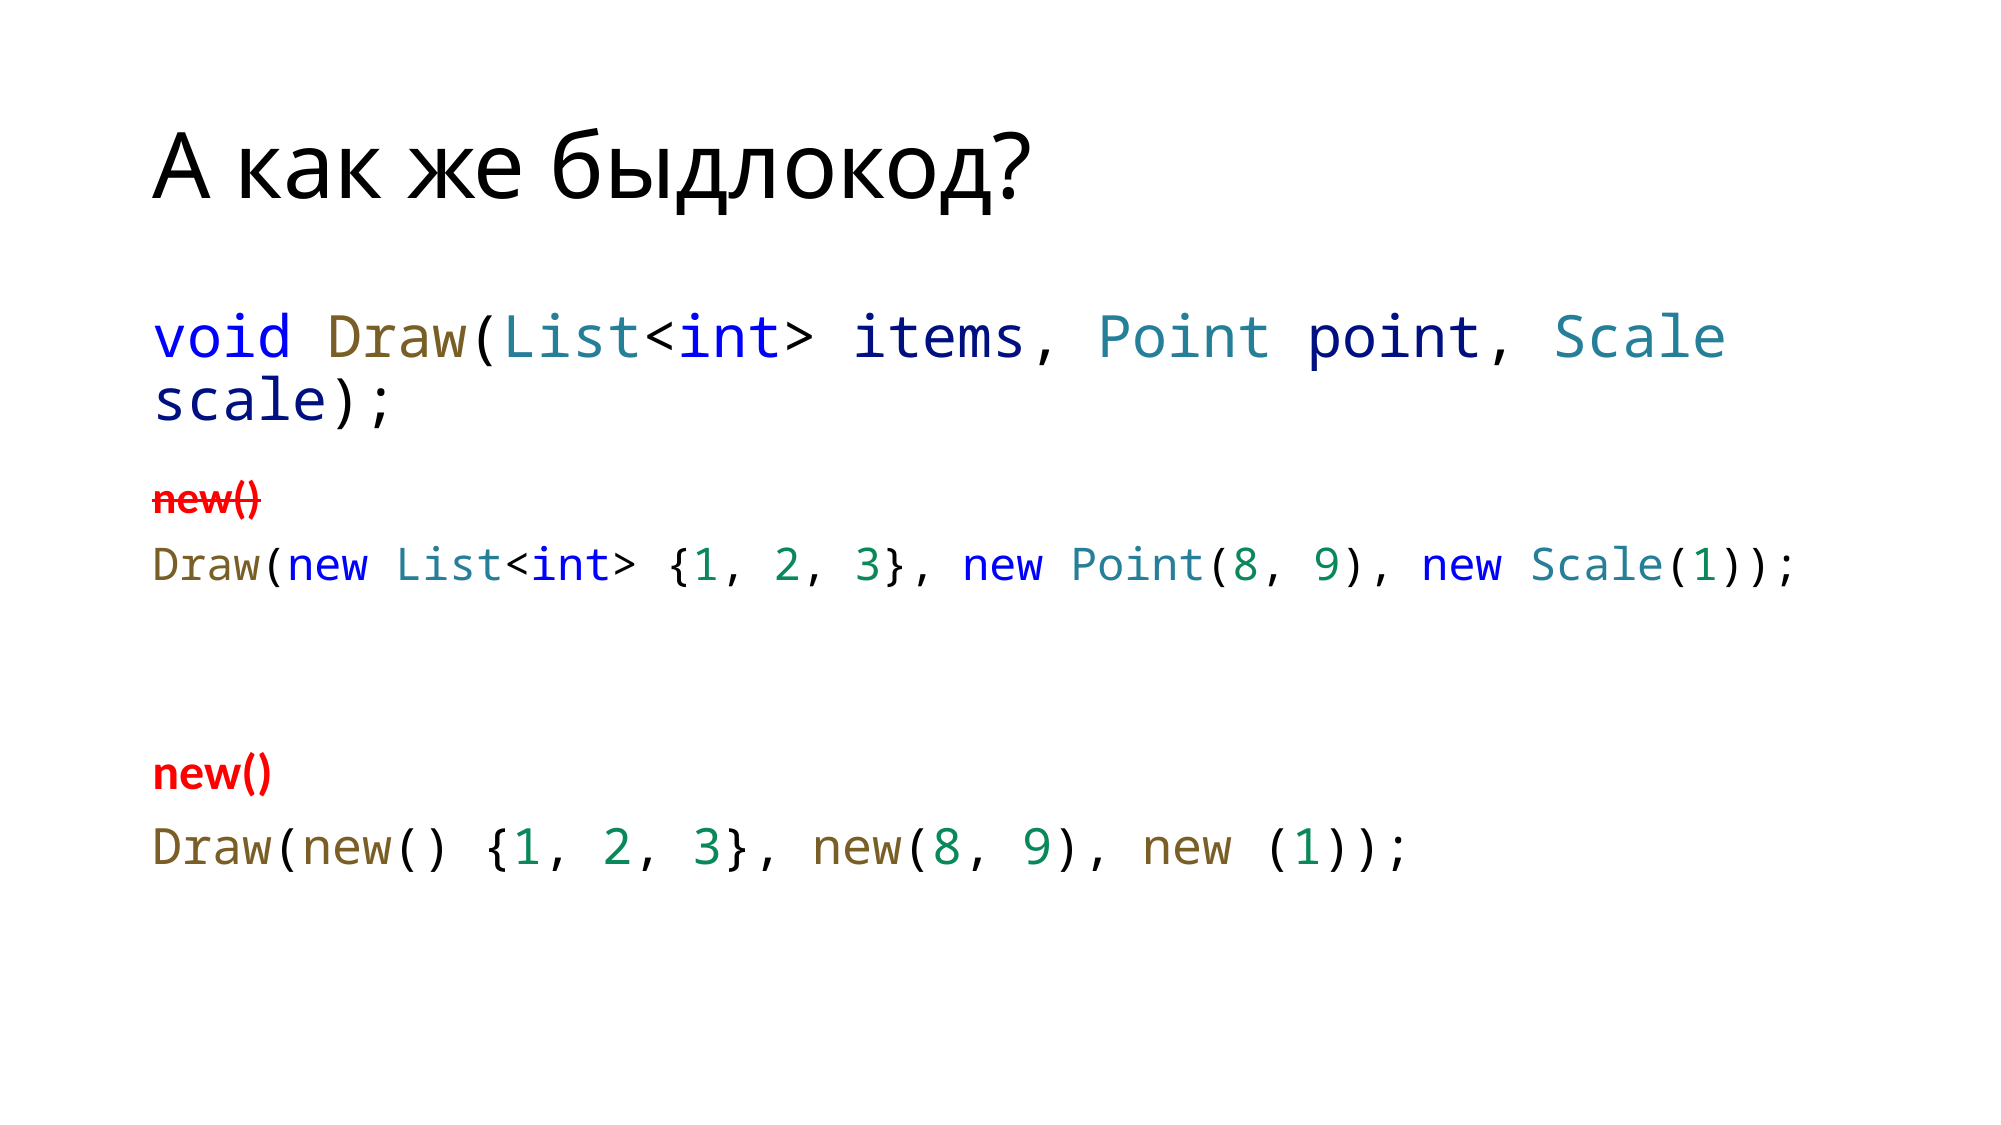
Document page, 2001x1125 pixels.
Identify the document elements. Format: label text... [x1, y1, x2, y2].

text_box new() Draw(new() {1, 2, 3}, new(8, 9), new (1)); [137, 739, 1863, 904]
title А как же быдлокод? [137, 59, 1863, 278]
list void Draw(List<int> items, Point point, Scale scale); [137, 299, 1874, 386]
text_box new() Draw(new List<int> {1, 2, 3}, new Point(8, 9), new Scale(1)); [137, 466, 1863, 632]
